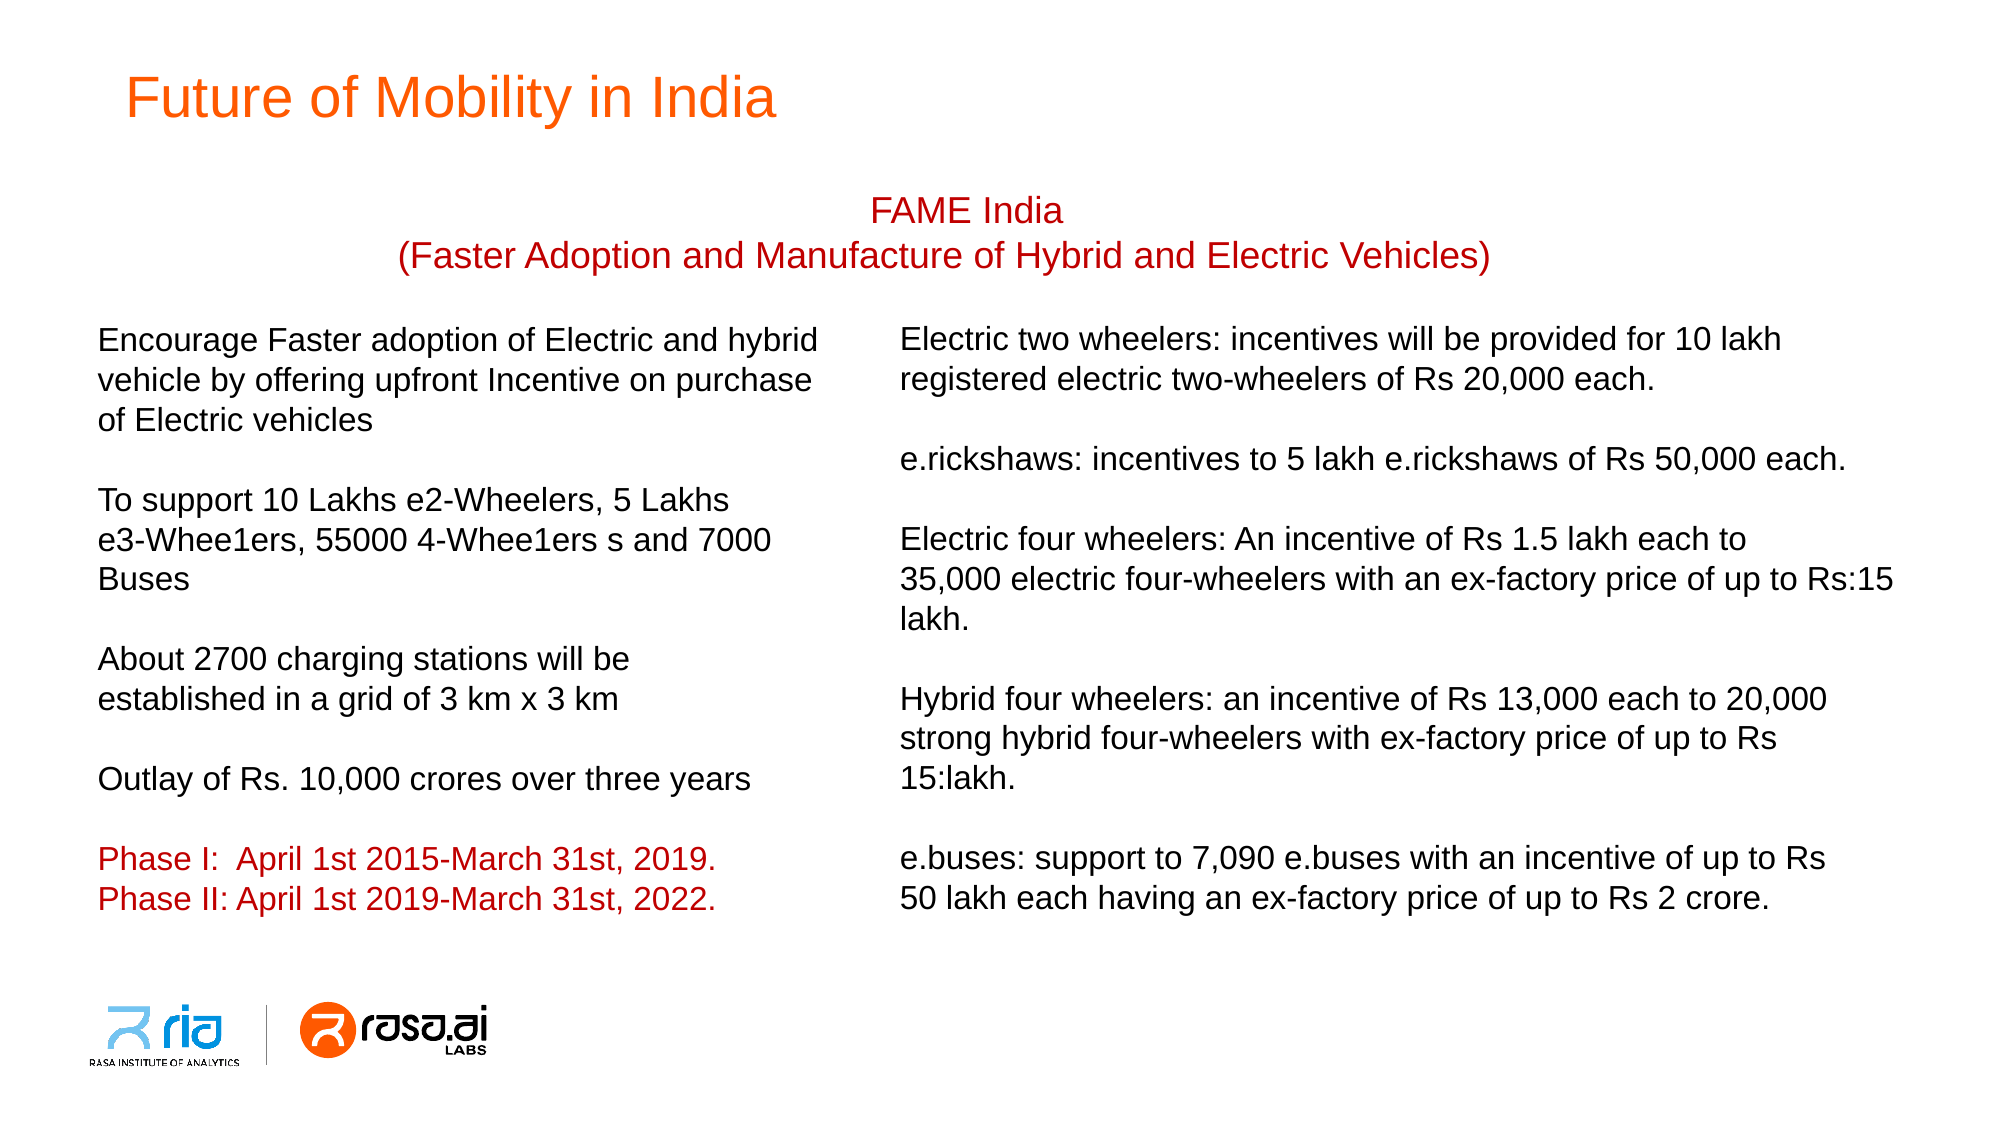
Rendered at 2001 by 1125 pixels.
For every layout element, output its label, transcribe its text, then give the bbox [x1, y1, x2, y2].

title Future of Mobility in India [125, 59, 1791, 131]
text_box Encourage Faster adoption of Electric and hybrid vehicle by offering upfront Incentive on purchase of Electric vehicles To support 10 Lakhs e2-Wheelers, 5 Lakhs e3-Whee1ers, 55000 4-Whee1ers s and 7000 Buses About 2700 charging stations will be established in a grid of 3 km x 3 km Outlay of Rs. 10,000 crores over three years Phase I: April 1st 2015-March 31st, 2019. Phase II: April 1st 2019-March 31st, 2022. [82, 310, 885, 925]
picture [78, 992, 250, 1078]
text_box FAME India (Faster Adoption and Manufacture of Hybrid and Electric Vehicles) [382, 178, 1742, 284]
text_box Electric two wheelers: incentives will be provided for 10 lakh registered electric two-wheelers of Rs 20,000 each. e.rickshaws: incentives to 5 lakh e.rickshaws of Rs 50,000 each. Electric four wheelers: An incentive of Rs 1.5 lakh each to 35,000 electric four-wheelers with an ex-factory price of up to Rs:15 lakh. Hybrid four wheelers: an incentive of Rs 13,000 each to 20,000 strong hybrid four-wheelers with ex-factory price of up to Rs 15:lakh. e.buses: support to 7,090 e.buses with an incentive of up to Rs 50 lakh each having an ex-factory price of up to Rs 2 crore. [884, 309, 1918, 924]
